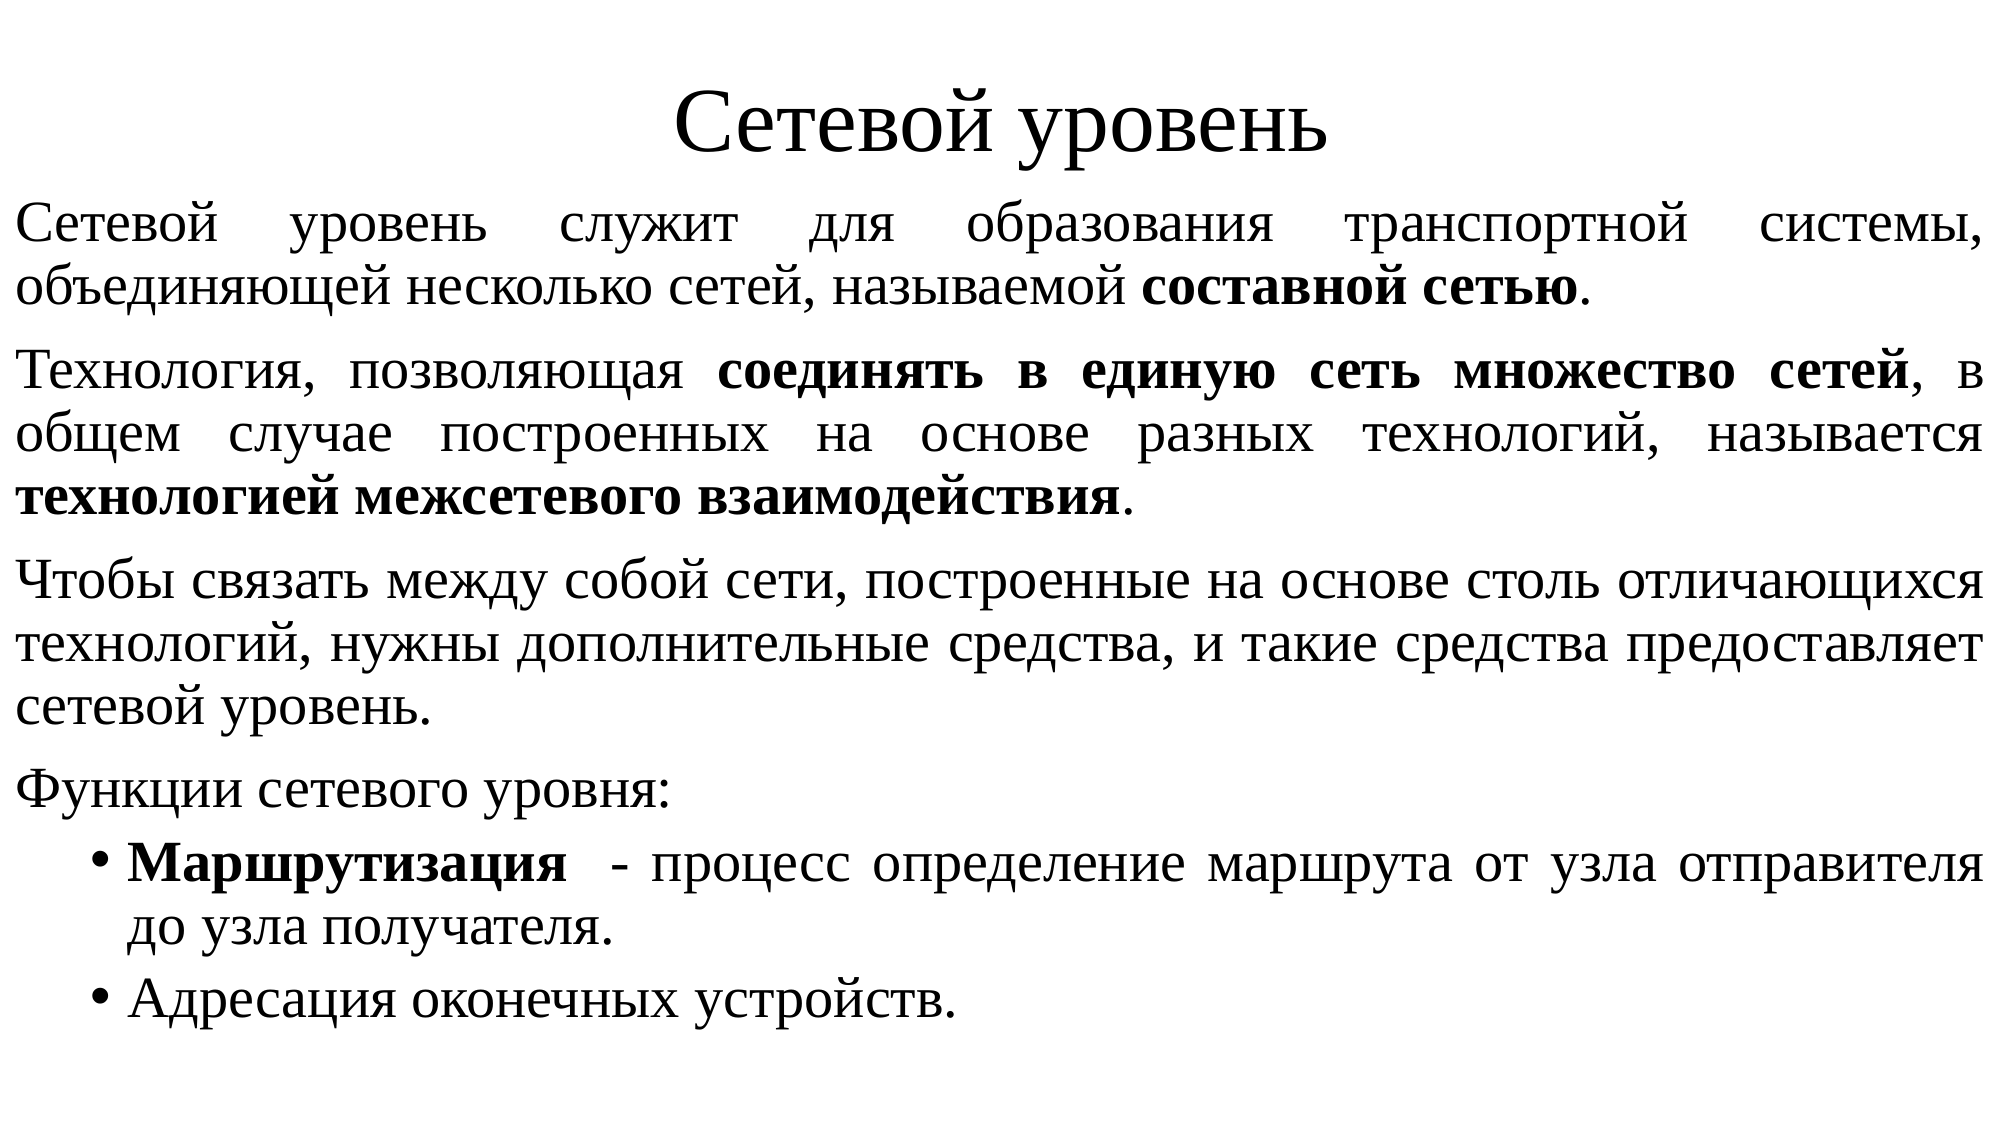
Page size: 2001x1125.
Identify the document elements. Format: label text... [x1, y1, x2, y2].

list Сетевой уровень служит для образования транспортной системы, объединяющей несколько сетей, называемой составной сетью. Технология, позволяющая соединять в единую сеть множество сетей, в общем случае построенных на основе разных технологий, называется технологией межсетевого взаимодействия. Чтобы связать между собой сети, построенные на основе столь отличающихся технологий, нужны дополнительные средства, и такие средства предоставляет сетевой уровень. Функции сетевого уровня: Маршрутизация - процесс определение маршрута от узла отправителя до узла получателя. Адресация оконечных устройств. [0, 183, 2000, 1125]
title Сетевой уровень [206, 60, 1797, 183]
